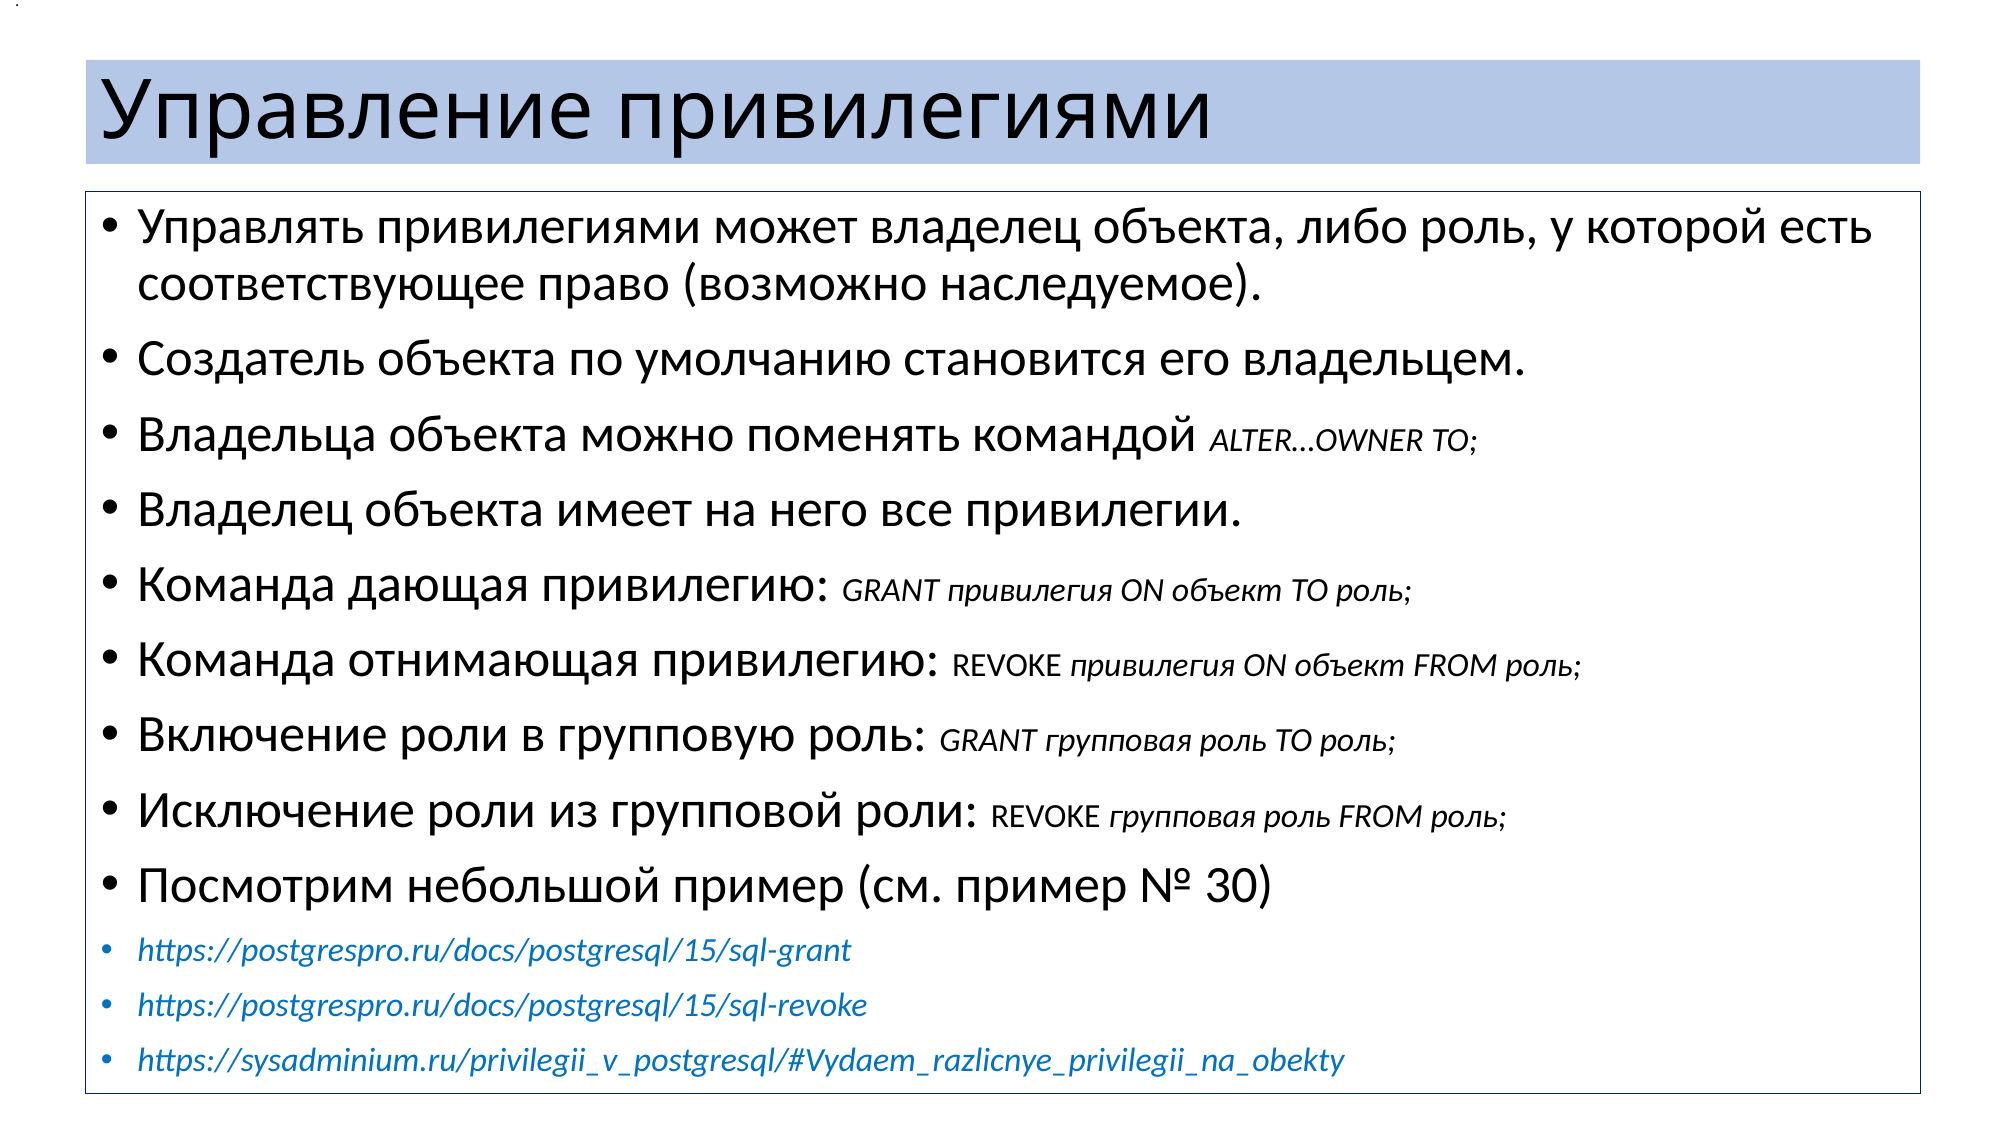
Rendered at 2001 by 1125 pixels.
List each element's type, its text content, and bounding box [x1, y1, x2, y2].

list Управлять привилегиями может владелец объекта, либо роль, у которой есть соответствующее право (возможно наследуемое). Создатель объекта по умолчанию становится его владельцем. Владельца объекта можно поменять командой ALTER…OWNER TO; Владелец объекта имеет на него все привилегии. Команда дающая привилегию: GRANT привилегия ON объект TO роль; Команда отнимающая привилегию: REVOKE привилегия ON объект FROM роль; Включение роли в групповую роль: GRANT групповая роль TO роль; Исключение роли из групповой роли: REVOKE групповая роль FROM роль; Посмотрим небольшой пример (см. пример № 30) https://postgrespro.ru/docs/postgresql/15/sql-grant https://postgrespro.ru/docs/postgresql/15/sql-revoke https://sysadminium.ru/privilegii_v_postgresql/#Vydaem_razlicnye_privilegii_na_obekty [85, 191, 1921, 1094]
title Управление привилегиями [85, 59, 1921, 164]
text_box . [0, 0, 39, 18]
